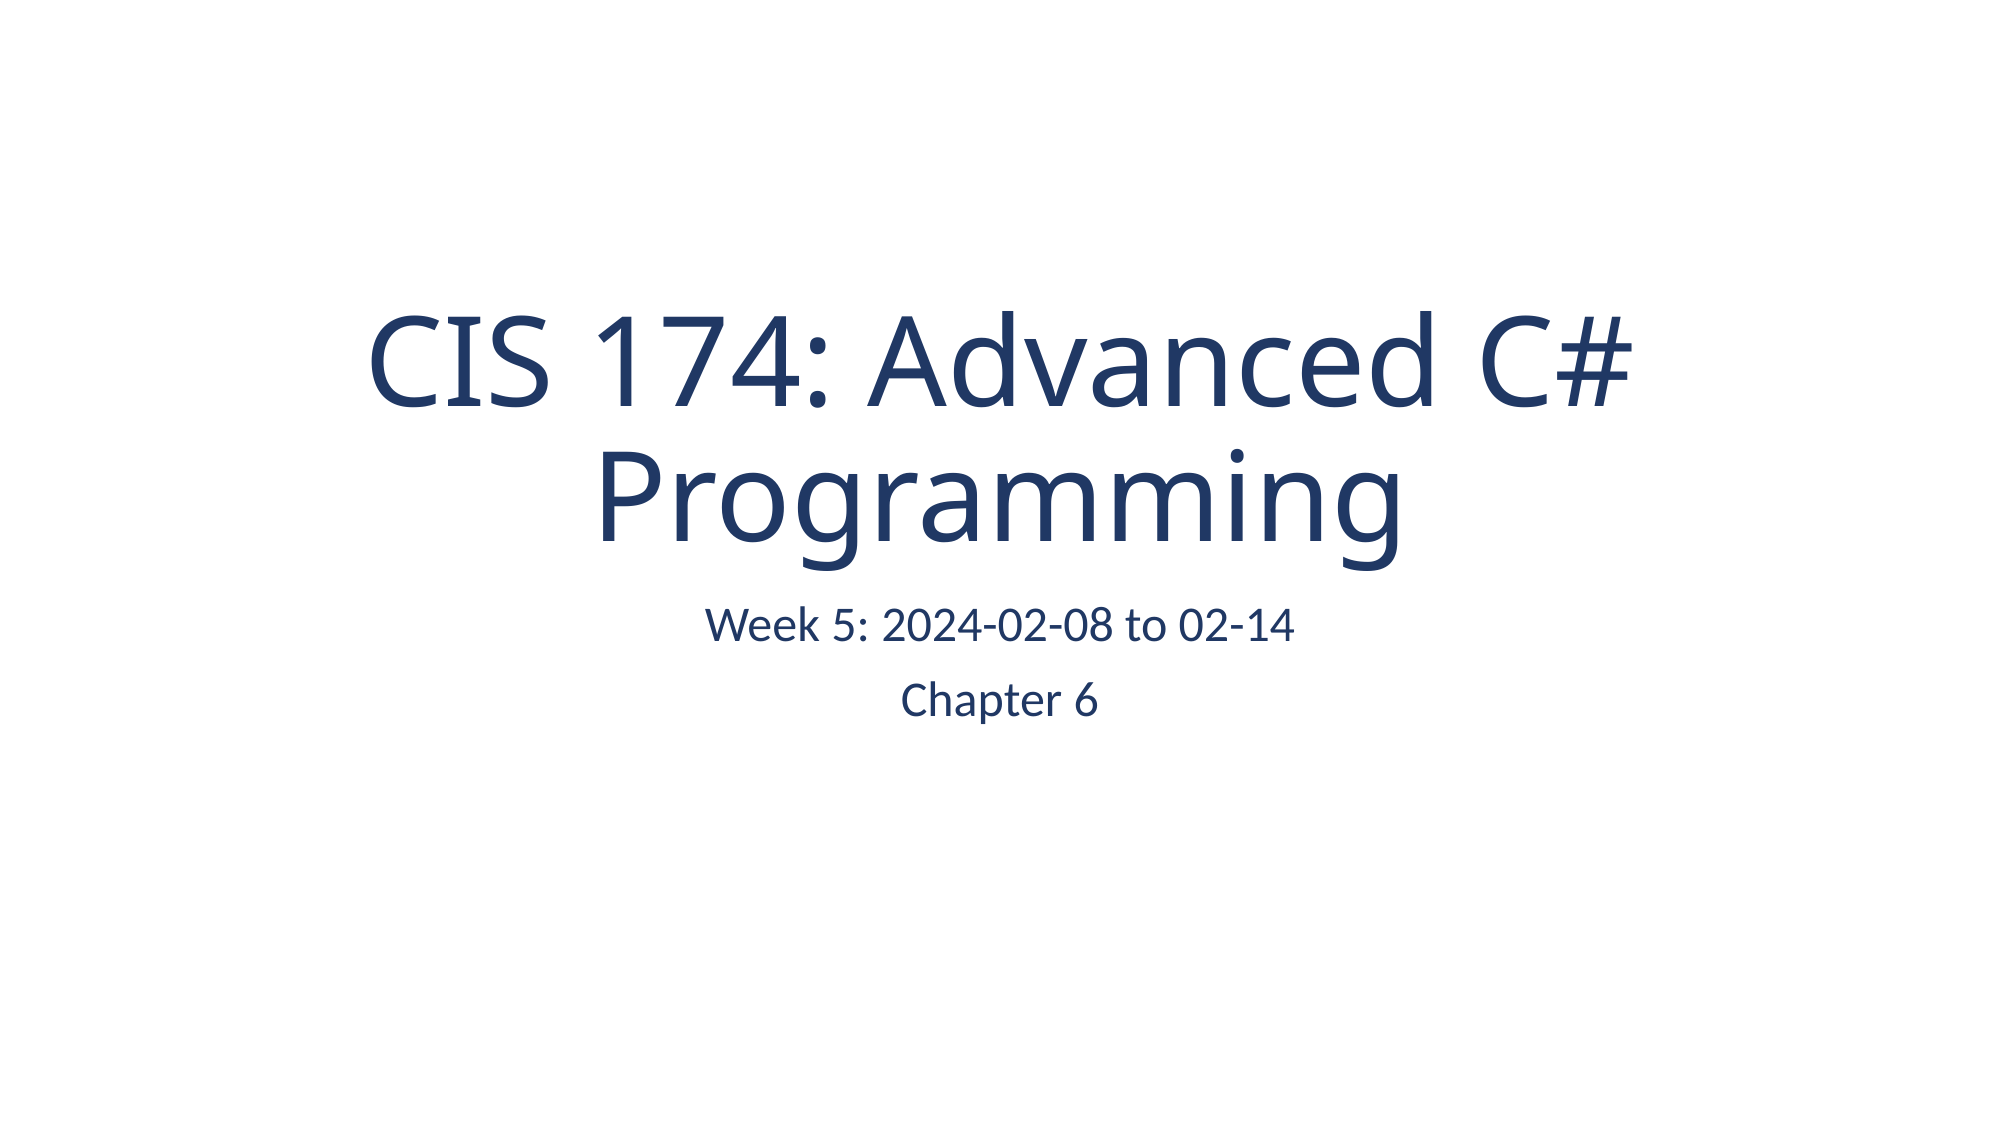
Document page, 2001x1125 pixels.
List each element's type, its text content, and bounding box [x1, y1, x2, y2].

subtitle Week 5: 2024-02-08 to 02-14 Chapter 6 [249, 590, 1750, 863]
title CIS 174: Advanced C# Programming [249, 184, 1750, 576]
